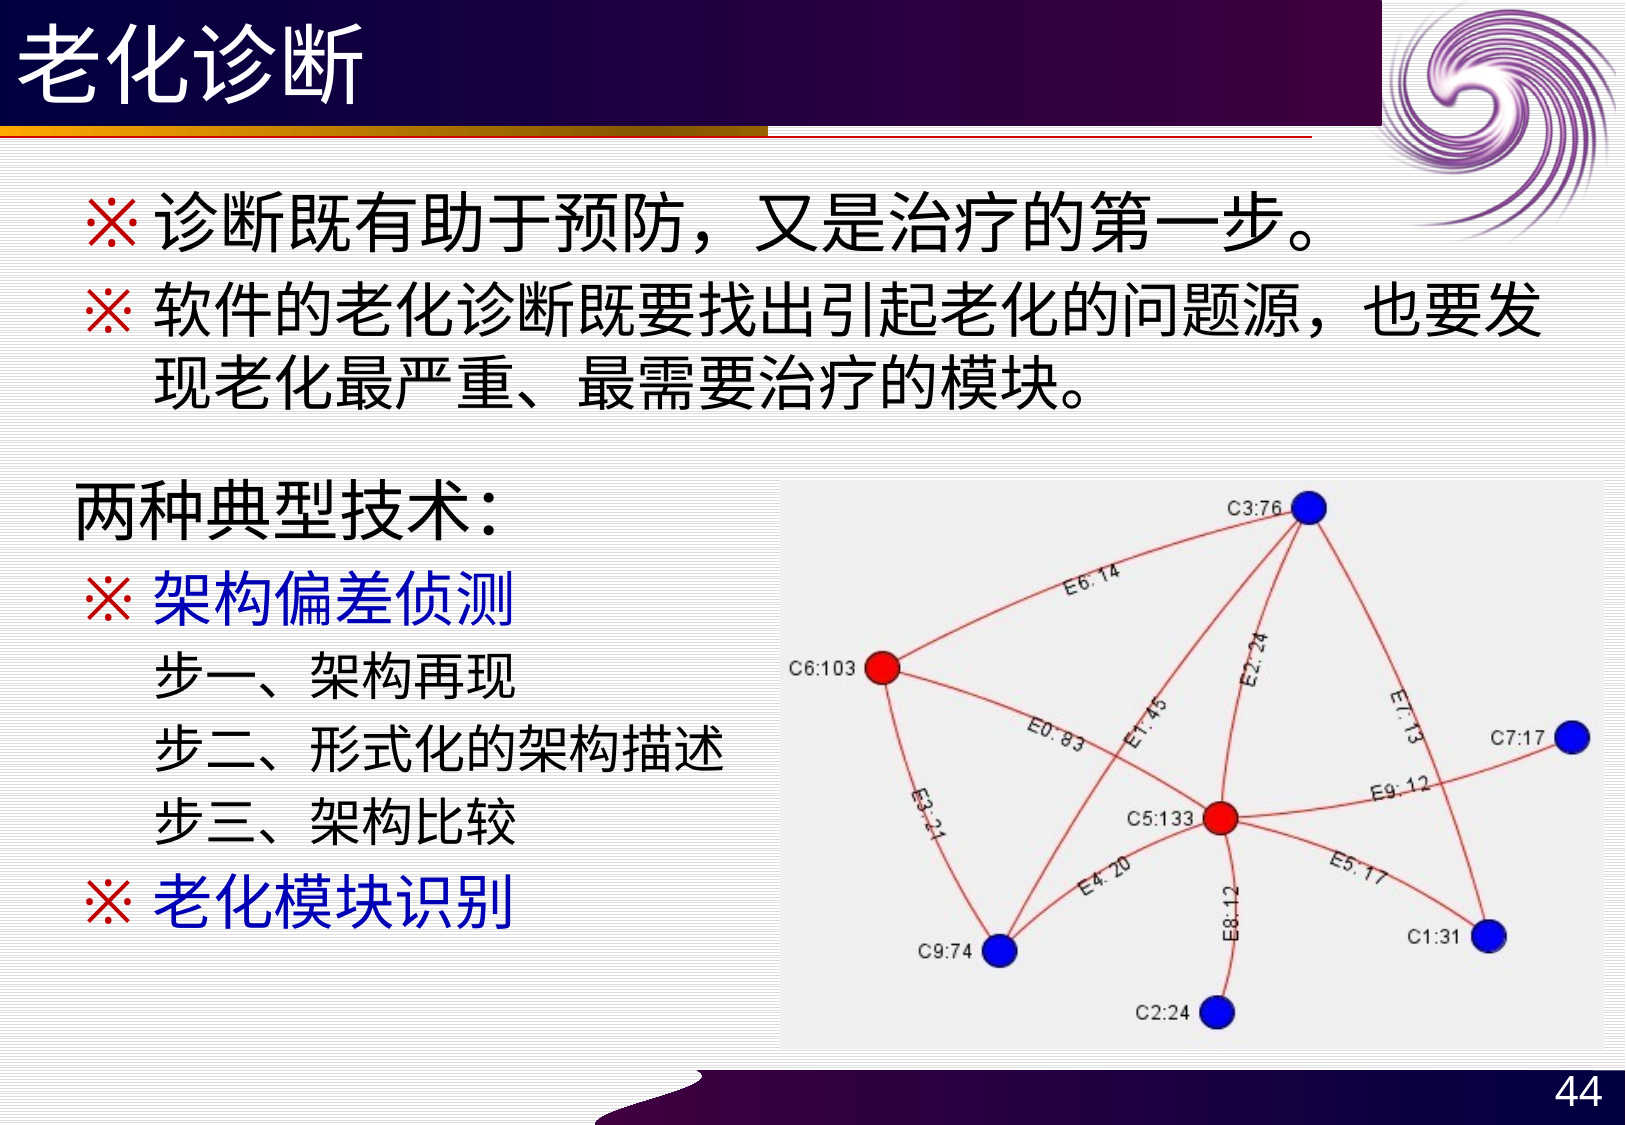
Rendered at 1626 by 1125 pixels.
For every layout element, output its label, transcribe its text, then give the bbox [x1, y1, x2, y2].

title 老化诊断 [0, 0, 1382, 126]
picture [780, 480, 1605, 1049]
picture [1362, 0, 1616, 244]
list 诊断既有助于预防，又是治疗的第一步。 软件的老化诊断既要找出引起老化的问题源，也要发现老化最严重、最需要治疗的模块。 两种典型技术： 架构偏差侦测 步一、架构再现 步二、形式化的架构描述 步三、架构比较 老化模块识别 [56, 172, 1569, 1048]
slide_number 44 [1474, 1069, 1619, 1125]
